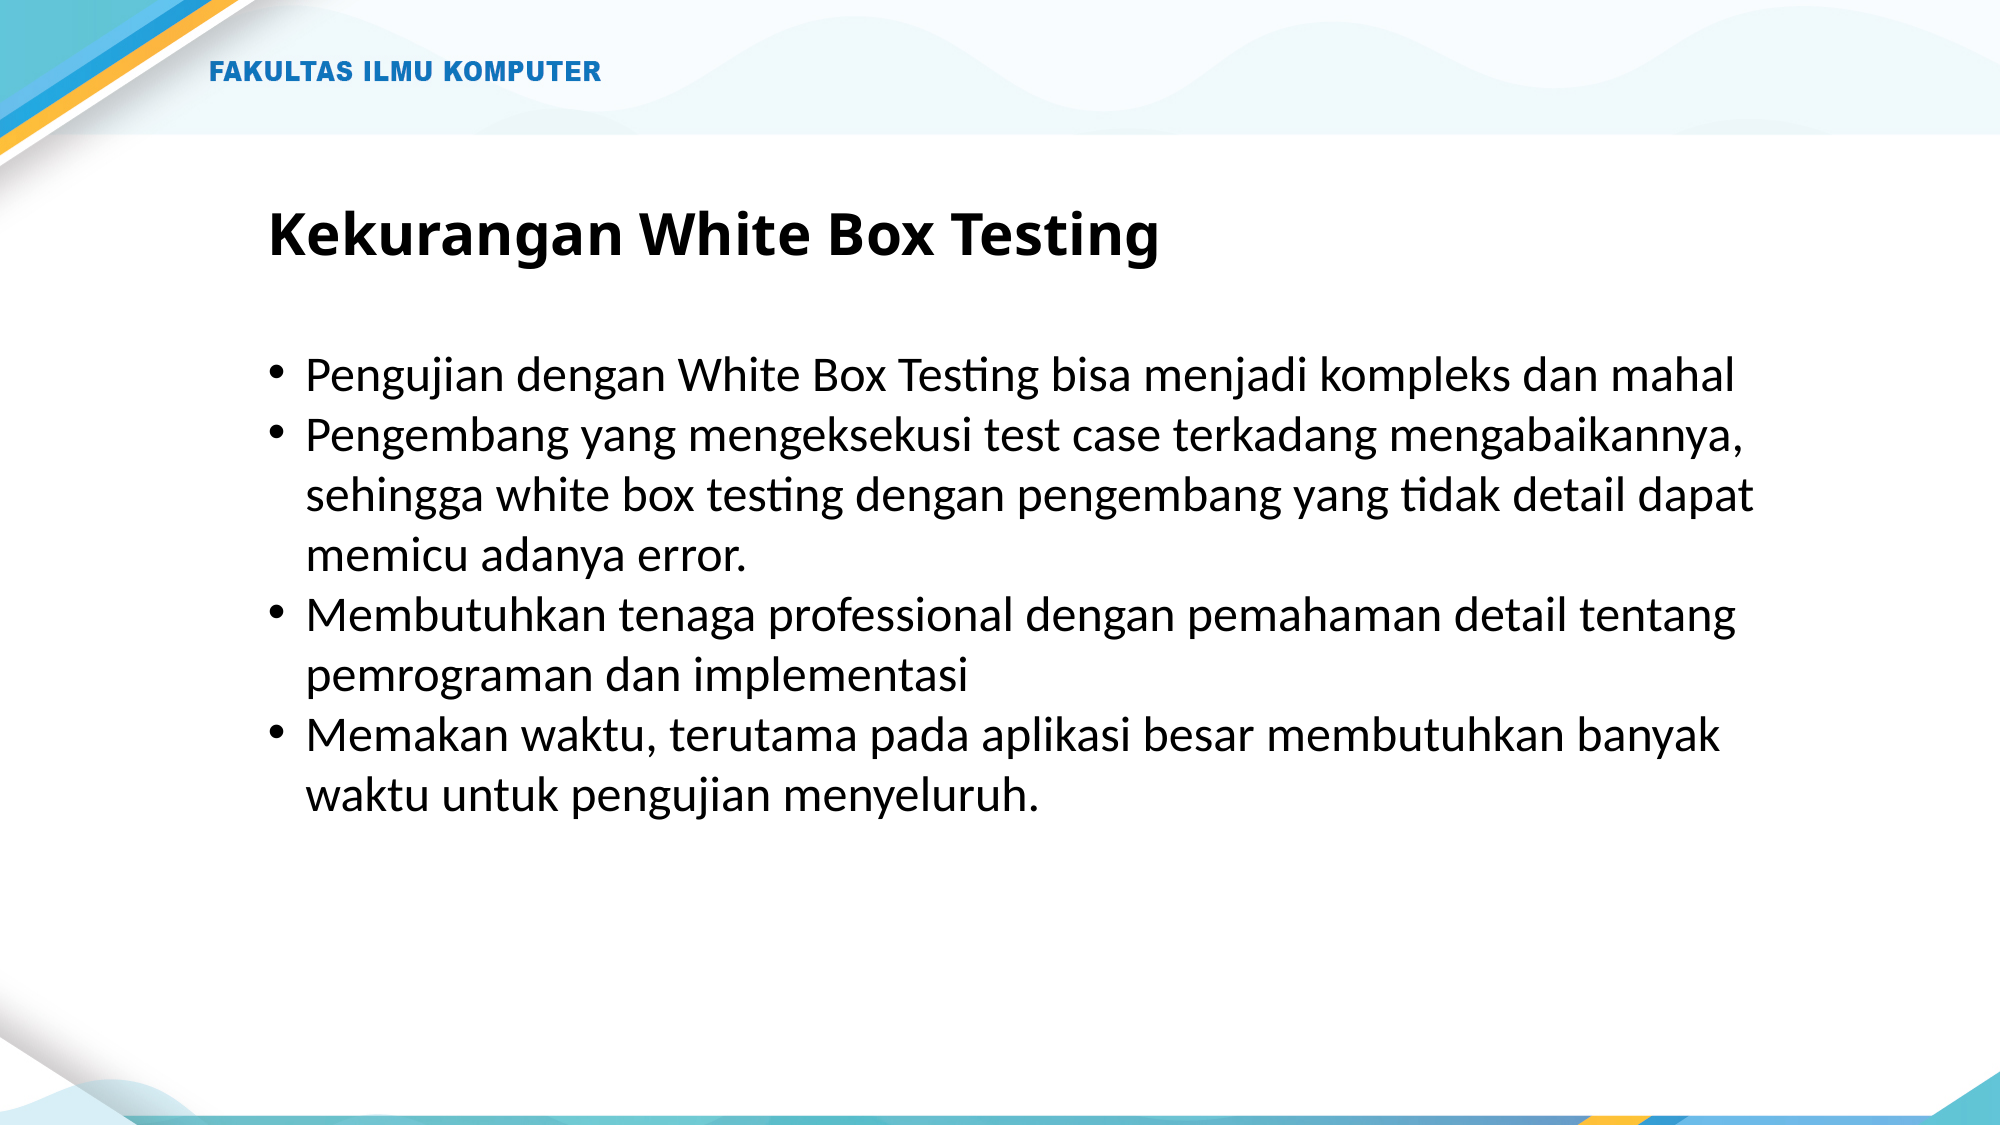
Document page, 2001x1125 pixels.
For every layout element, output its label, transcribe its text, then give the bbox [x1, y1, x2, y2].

list Pengujian dengan White Box Testing bisa menjadi kompleks dan mahal Pengembang yang mengeksekusi test case terkadang mengabaikannya, sehingga white box testing dengan pengembang yang tidak detail dapat memicu adanya error. Membutuhkan tenaga professional dengan pemahaman detail tentang pemrograman dan implementasi Memakan waktu, terutama pada aplikasi besar membutuhkan banyak waktu untuk pengujian menyeluruh. [252, 333, 1852, 822]
title Kekurangan White Box Testing [252, 170, 1852, 303]
picture [0, 0, 2000, 1125]
